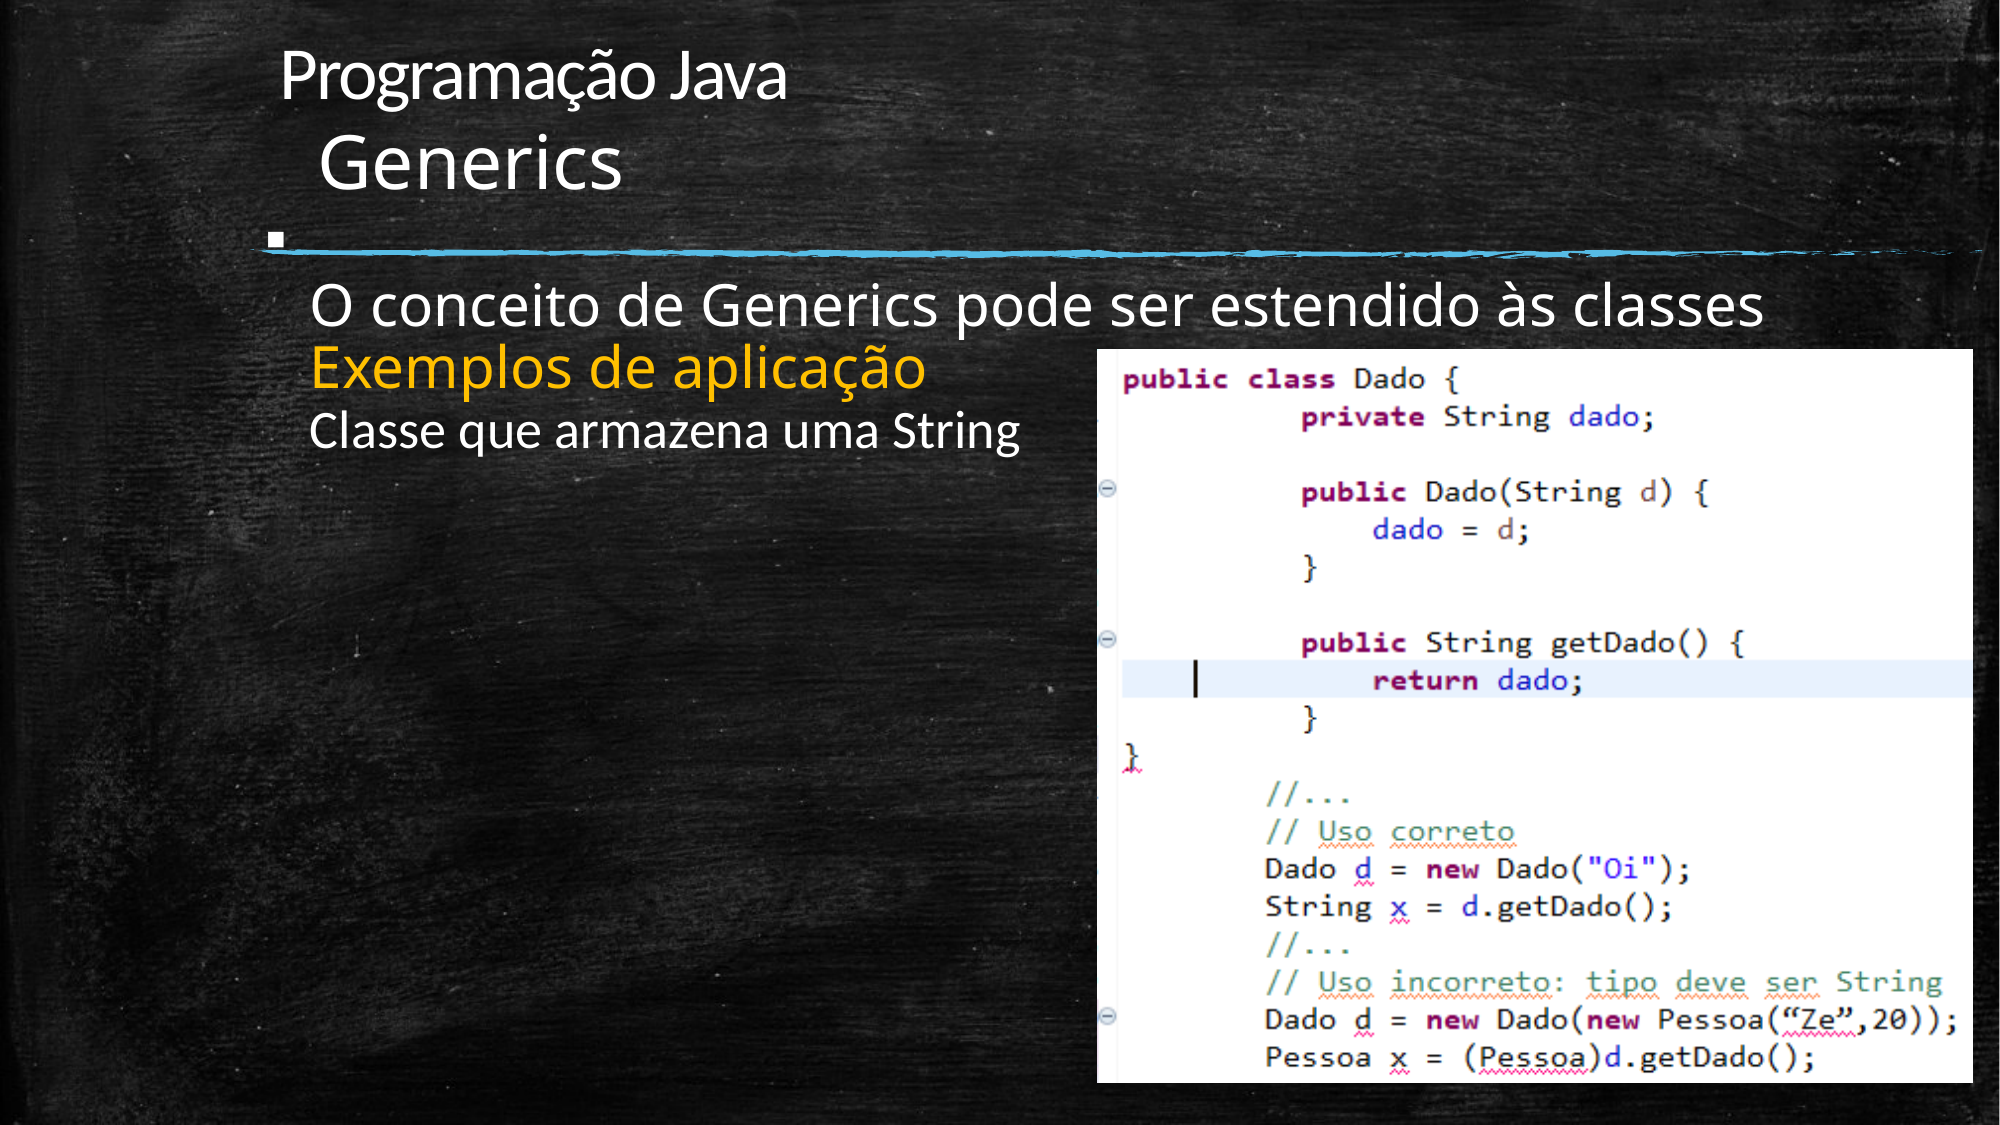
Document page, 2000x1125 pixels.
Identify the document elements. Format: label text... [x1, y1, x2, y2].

list O conceito de Generics pode ser estendido às classes Exemplos de aplicação Classe que armazena uma String [249, 200, 1969, 1083]
picture [1097, 349, 1973, 1083]
title Programação Java Generics [249, 45, 1520, 200]
